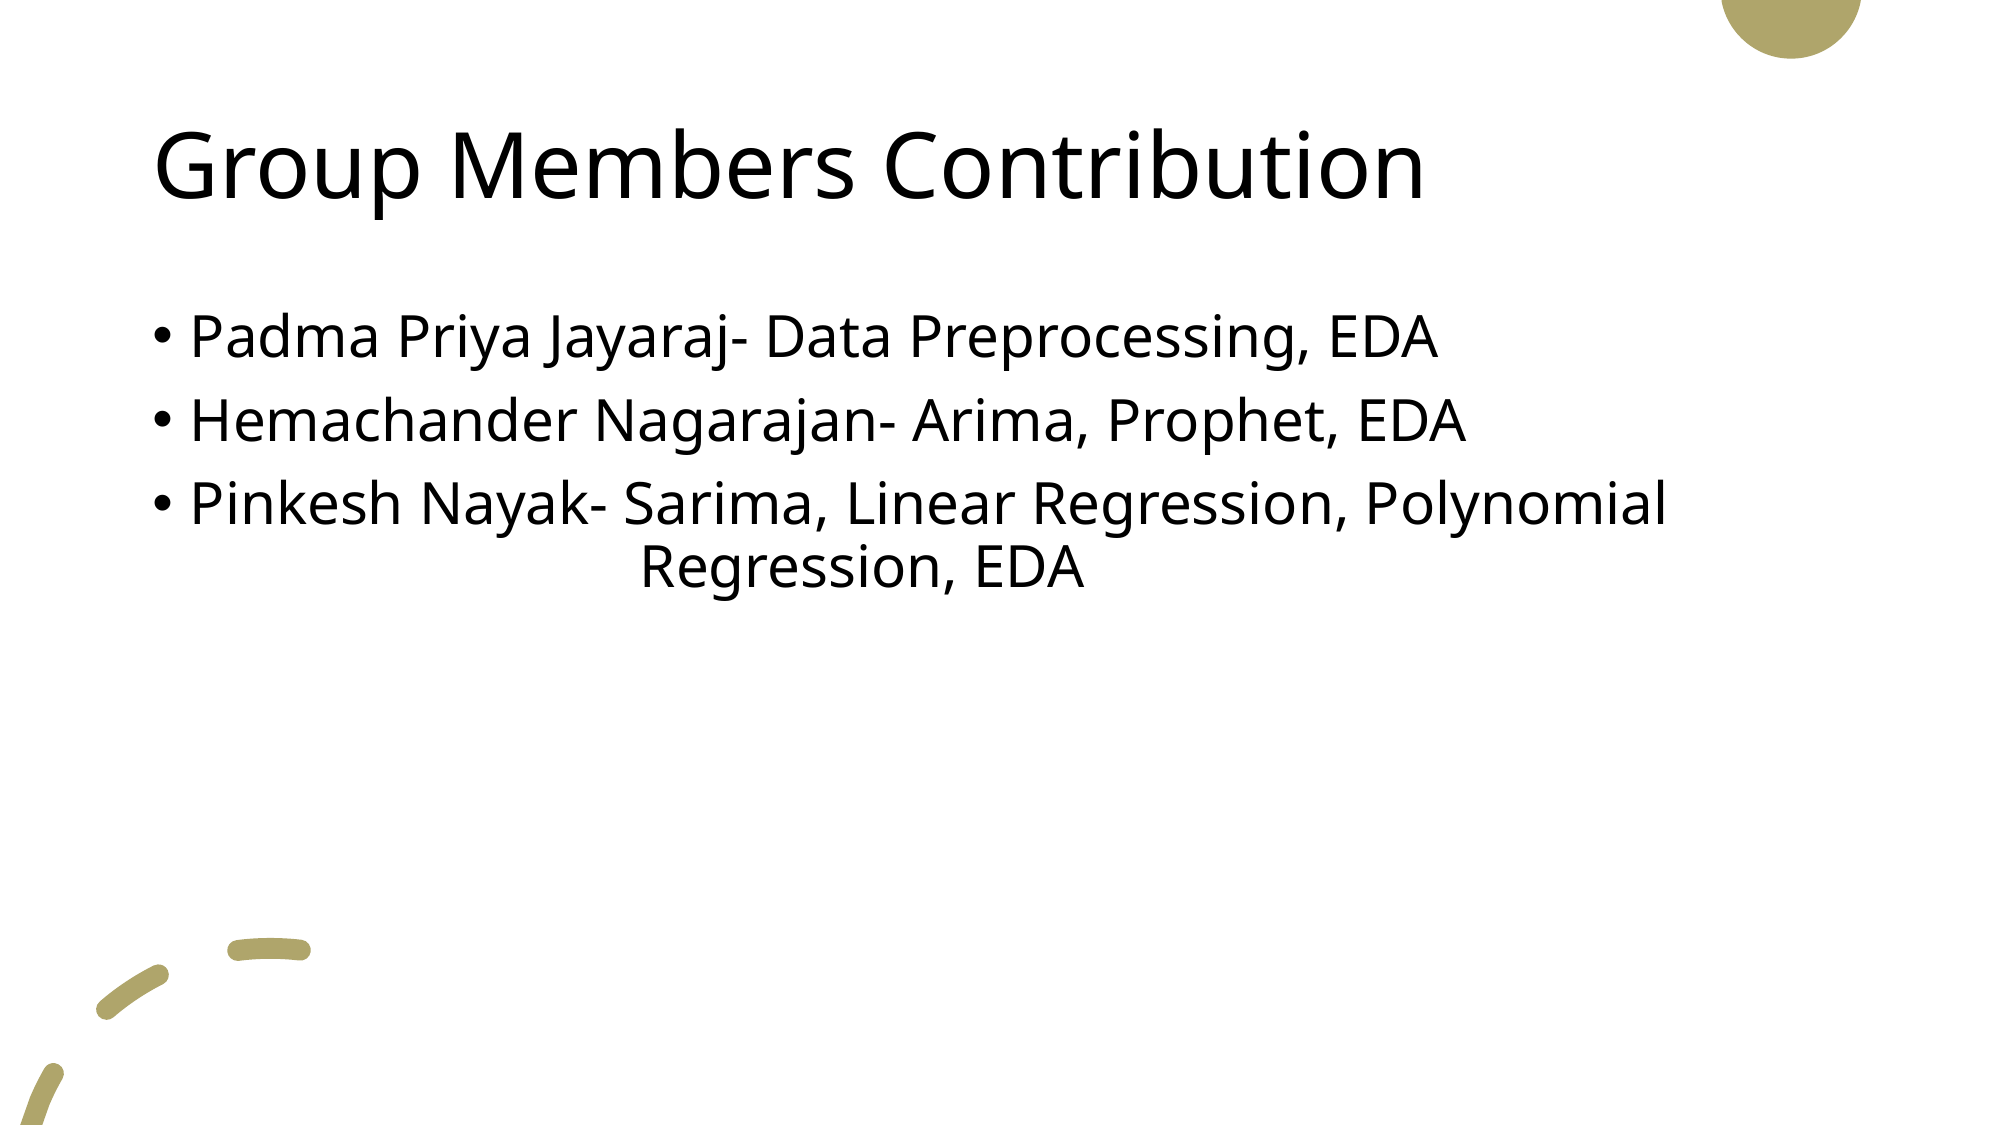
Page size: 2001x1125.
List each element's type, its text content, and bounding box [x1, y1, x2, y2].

list Padma Priya Jayaraj- Data Preprocessing, EDA Hemachander Nagarajan- Arima, Prophet, EDA Pinkesh Nayak- Sarima, Linear Regression, Polynomial Regression, EDA [137, 299, 1863, 933]
title Group Members Contribution [137, 59, 1863, 278]
